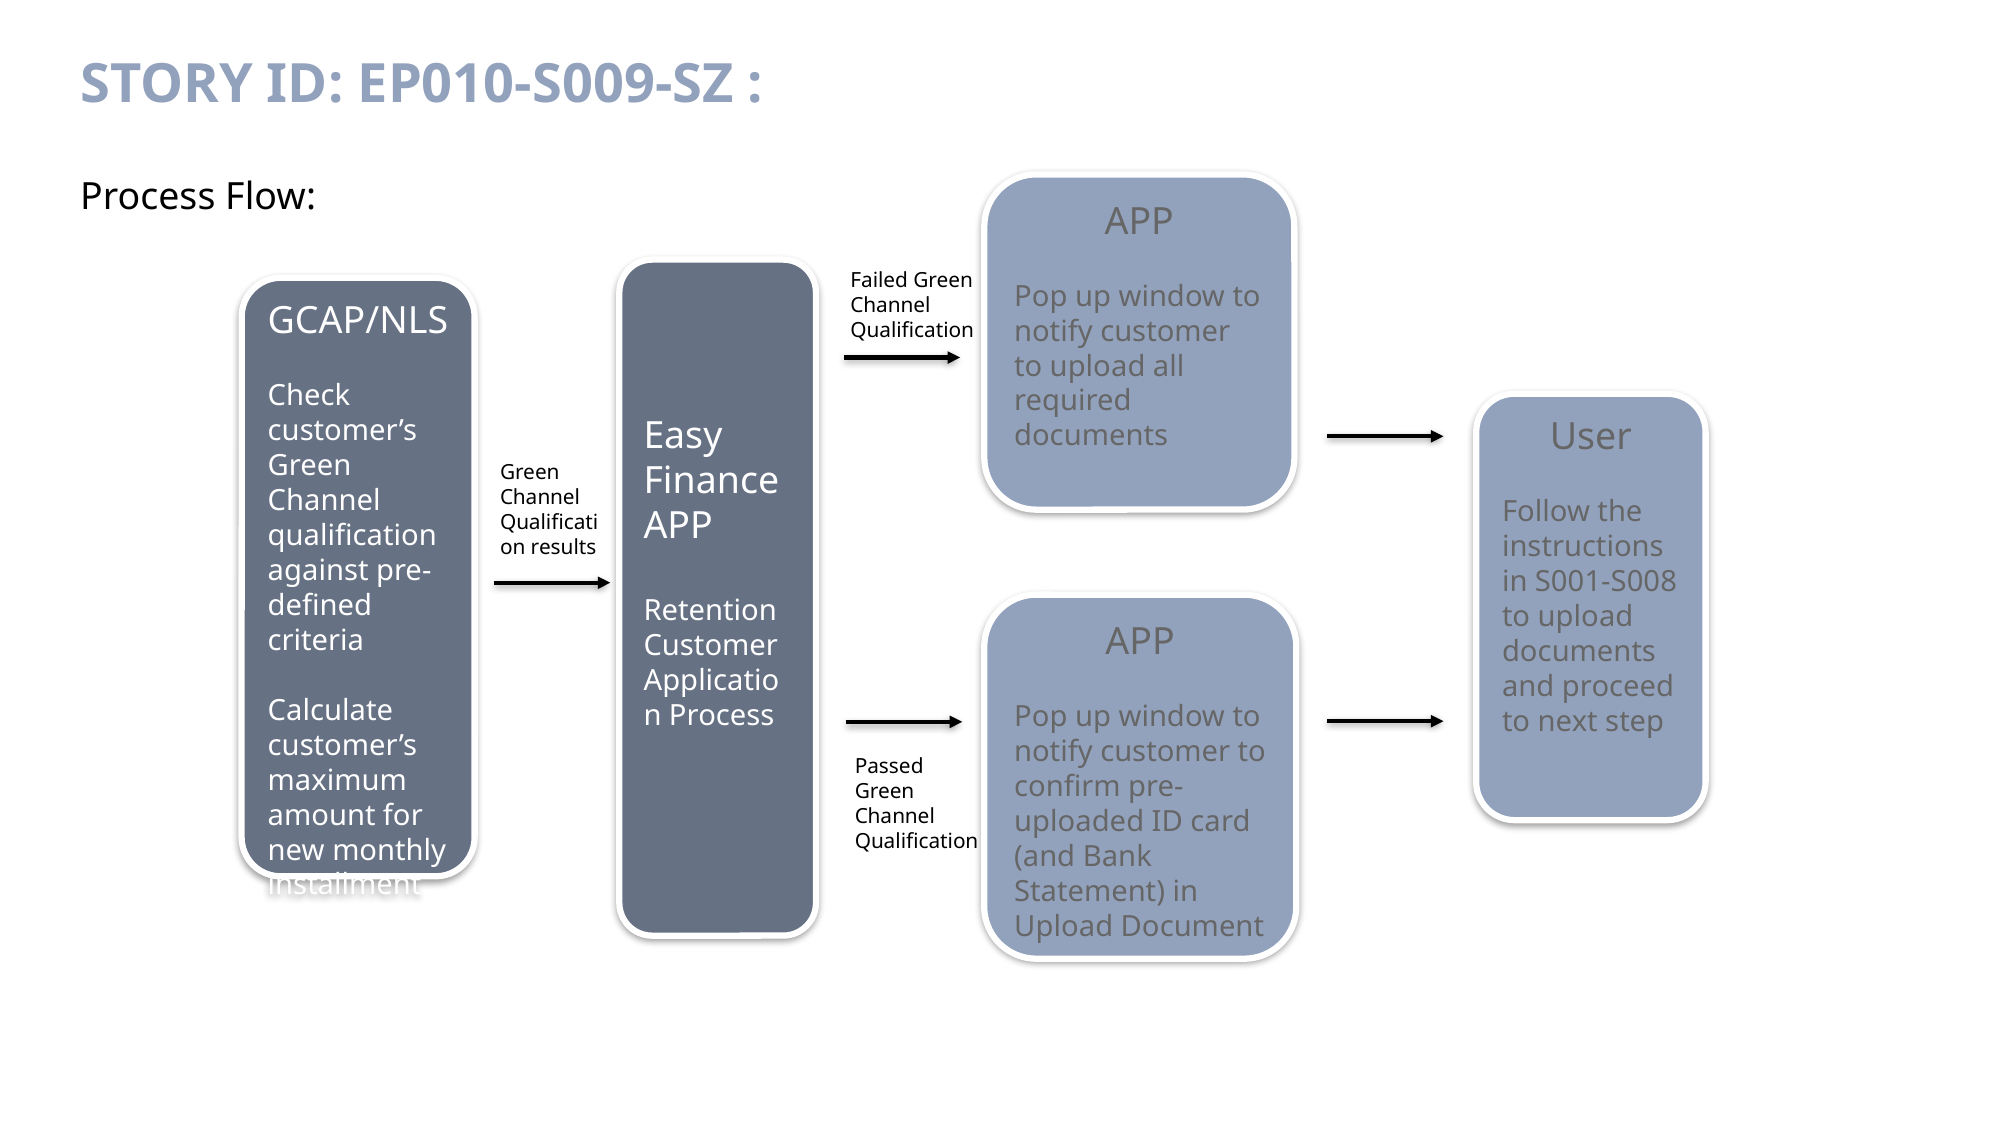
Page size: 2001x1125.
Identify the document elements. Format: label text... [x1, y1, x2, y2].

title Story ID: EP010-S009-sz : [80, 56, 1922, 172]
text_box GCAP/NLS Check customer’s Green Channel qualification against pre-defined criteria Calculate customer’s maximum amount for new monthly installment [238, 274, 478, 880]
text_box Green Channel Qualification results [485, 451, 615, 567]
text_box APP Pop up window to notify customer to upload all required documents [981, 171, 1298, 513]
text_box Easy Finance APP Retention Customer Application Process [616, 256, 820, 939]
text_box User Follow the instructions in S001-S008 to upload documents and proceed to next step [1473, 390, 1709, 824]
text_box Passed Green Channel Qualification [840, 745, 976, 861]
text_box Failed Green Channel Qualification [835, 259, 976, 350]
list Process Flow: [80, 172, 1922, 1005]
text_box APP Pop up window to notify customer to confirm pre-uploaded ID card (and Bank Statement) in Upload Document [981, 591, 1300, 962]
